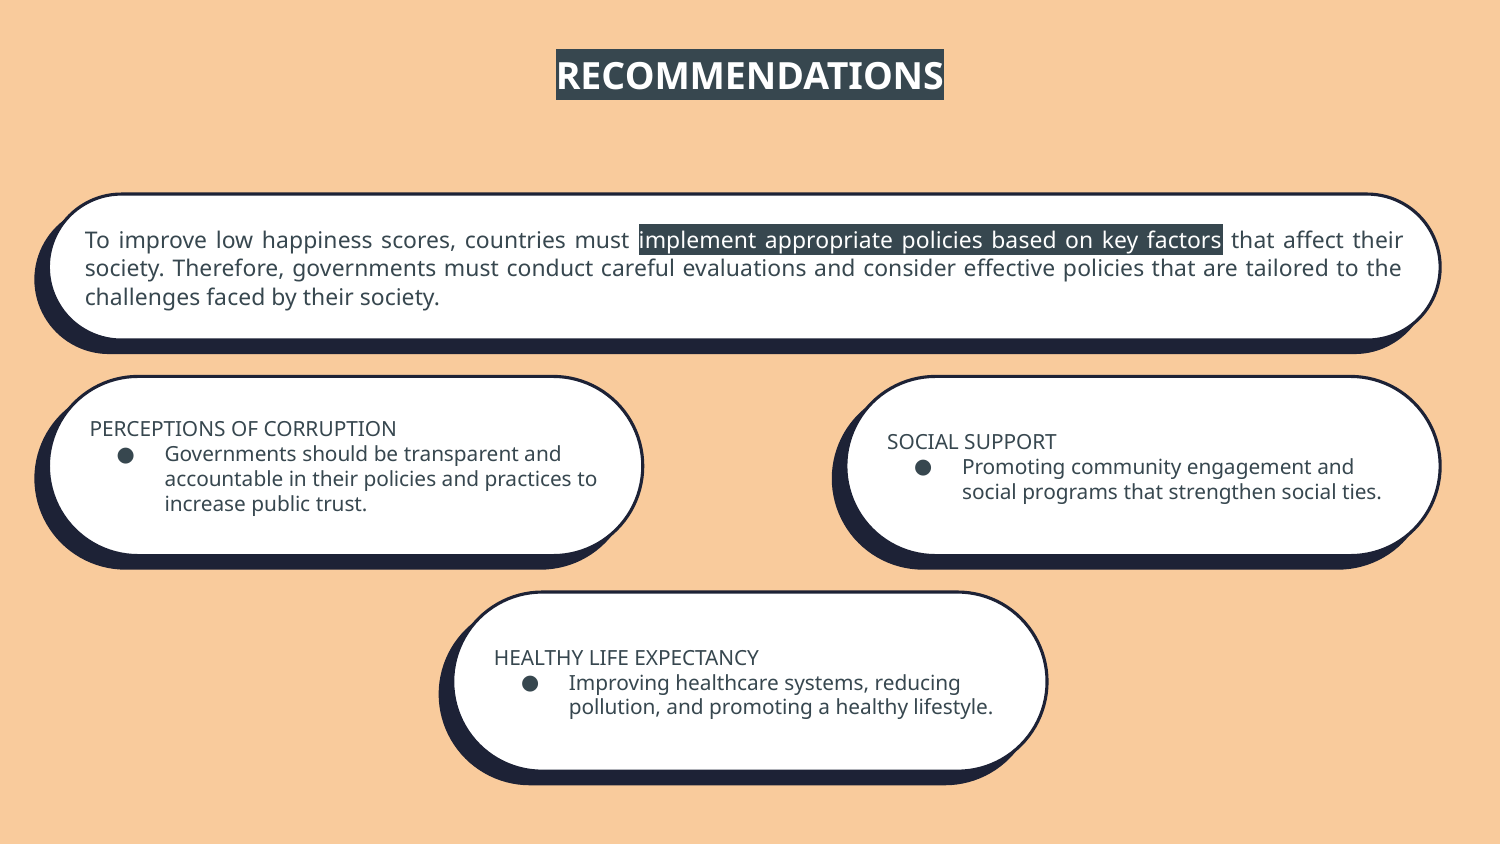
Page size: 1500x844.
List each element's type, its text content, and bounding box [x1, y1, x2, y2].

text_box RECOMMENDATIONS [0, 36, 1500, 112]
text_box HEALTHY LIFE EXPECTANCY Improving healthcare systems, reducing pollution, and promoting a healthy lifestyle. [452, 592, 1048, 772]
text_box [833, 411, 1406, 569]
text_box [35, 409, 609, 569]
text_box PERCEPTIONS OF CORRUPTION Governments should be transparent and accountable in their policies and practices to increase public trust. [48, 376, 643, 556]
text_box SOCIAL SUPPORT Promoting community engagement and social programs that strengthen social ties. [845, 376, 1441, 556]
text_box [35, 222, 1411, 353]
text_box [440, 625, 1014, 784]
text_box To improve low happiness scores, countries must implement appropriate policies based on key factors that affect their society. Therefore, governments must conduct careful evaluations and consider effective policies that are tailored to the challenges faced by their society. [48, 194, 1441, 341]
